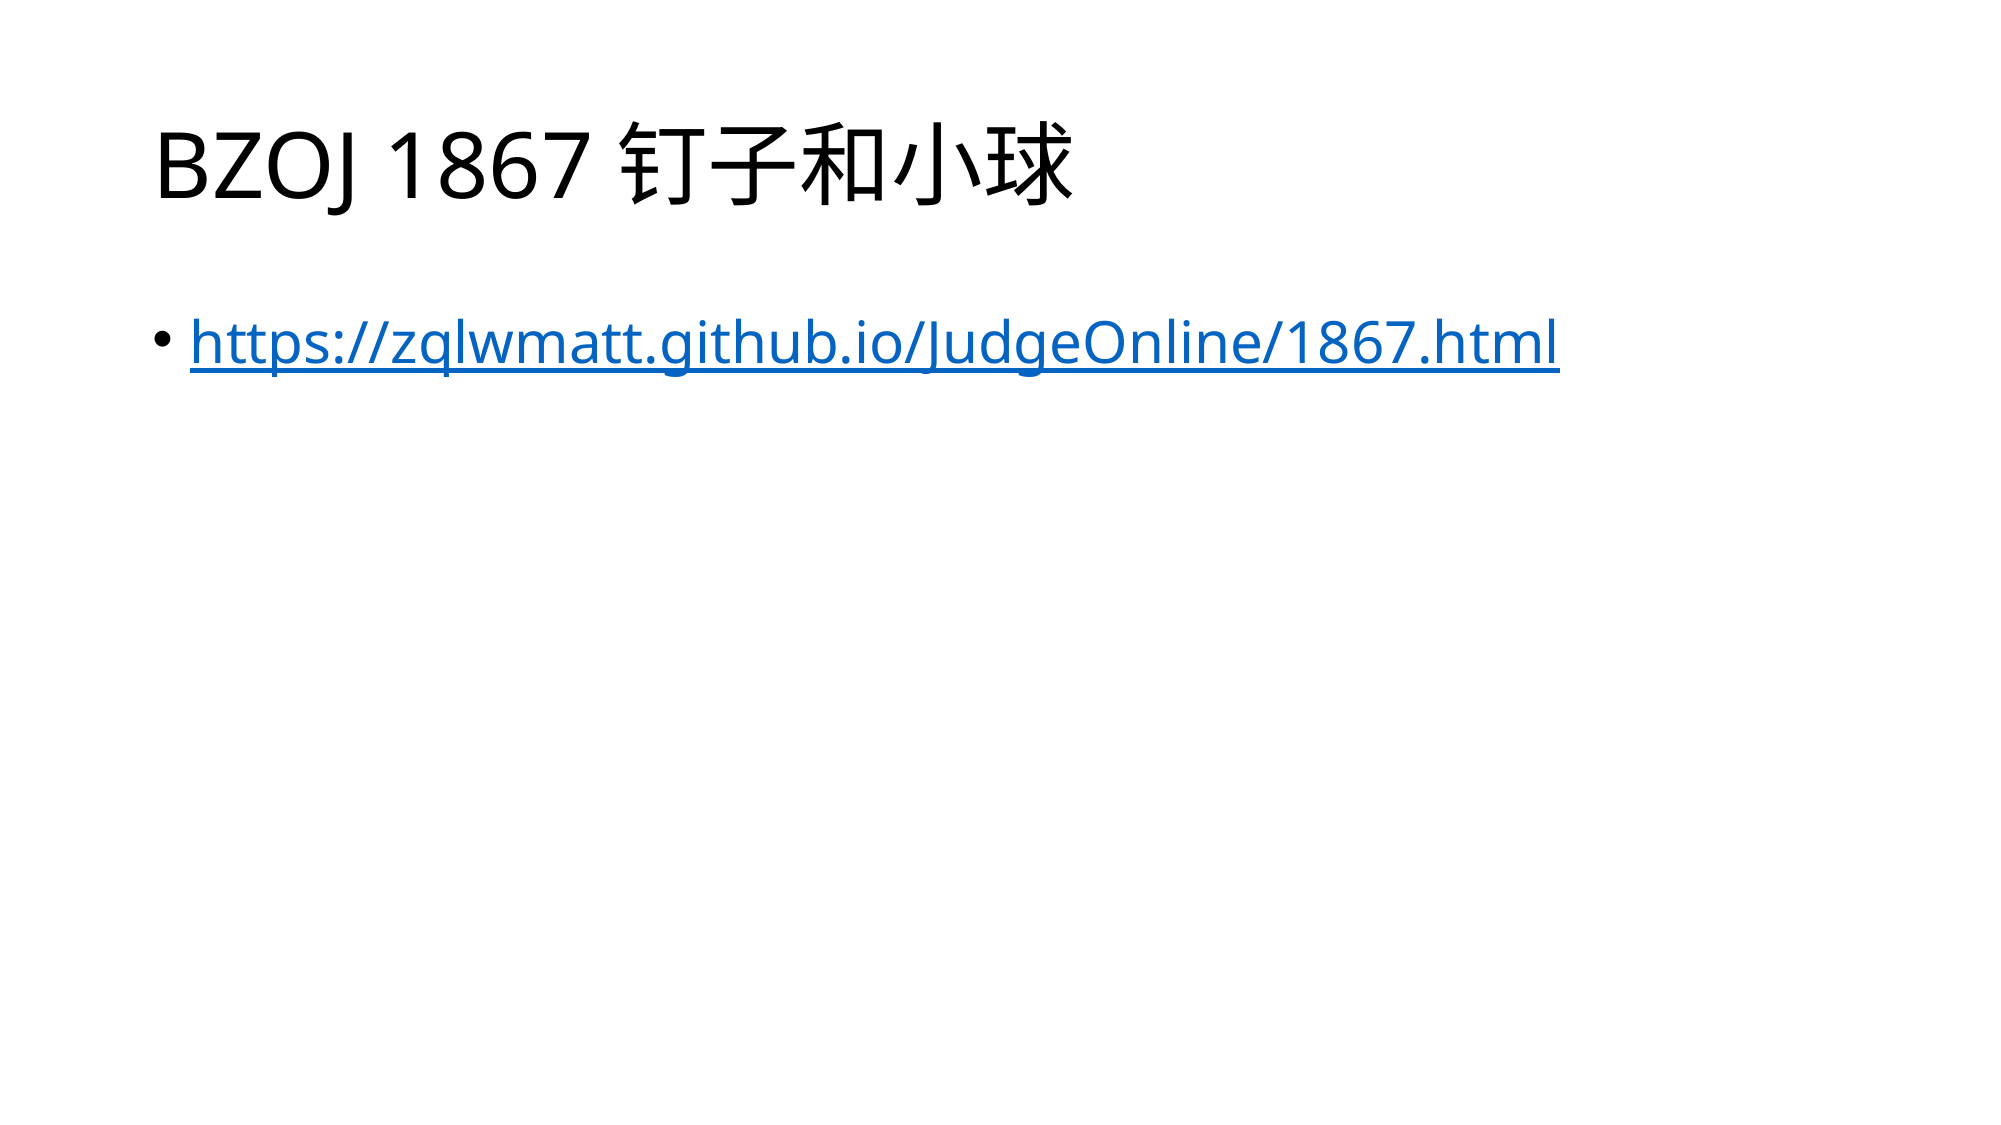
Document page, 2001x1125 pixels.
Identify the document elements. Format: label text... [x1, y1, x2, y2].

title BZOJ 1867钉子和小球 [137, 59, 1863, 278]
list https://zqlwmatt.github.io/JudgeOnline/1867.html [137, 299, 1863, 1014]
